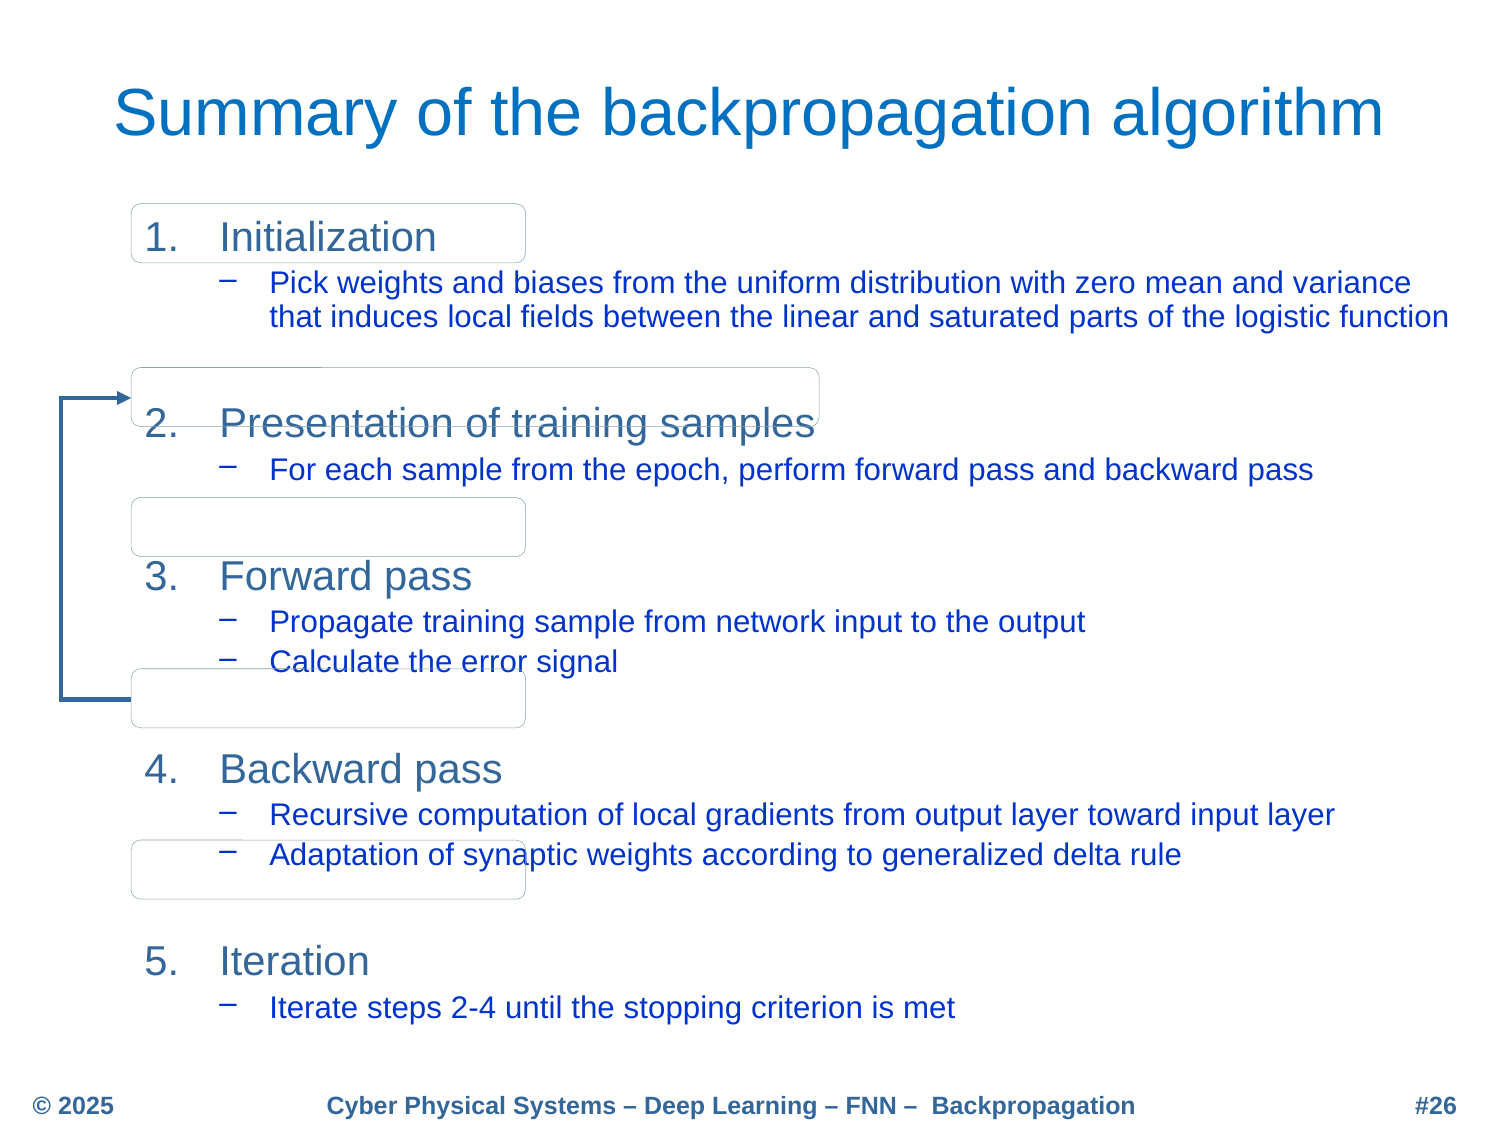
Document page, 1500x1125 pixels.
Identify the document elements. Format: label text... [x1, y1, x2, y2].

text_box [128, 666, 528, 731]
title Summary of the backpropagation algorithm [74, 44, 1426, 173]
text_box [128, 495, 528, 559]
slide_number © 2025 [17, 1082, 265, 1125]
footer Cyber Physical Systems – Deep Learning – FNN – Backpropagation [265, 1082, 1200, 1125]
text_box [128, 365, 822, 429]
slide_number #26 [1200, 1082, 1473, 1118]
text_box [128, 201, 528, 265]
text_box [128, 837, 528, 902]
list Initialization Pick weights and biases from the uniform distribution with zero mean and variance that induces local fields between the linear and saturated parts of the logistic function Presentation of training samples For each sample from the epoch, perform forward pass and backward pass Forward pass Propagate training sample from network input to the output Calculate the error signal Backward pass Recursive computation of local gradients from output layer toward input layer Adaptation of synaptic weights according to generalized delta rule Iteration Iterate steps 2-4 until the stopping criterion is met [129, 207, 1480, 1060]
